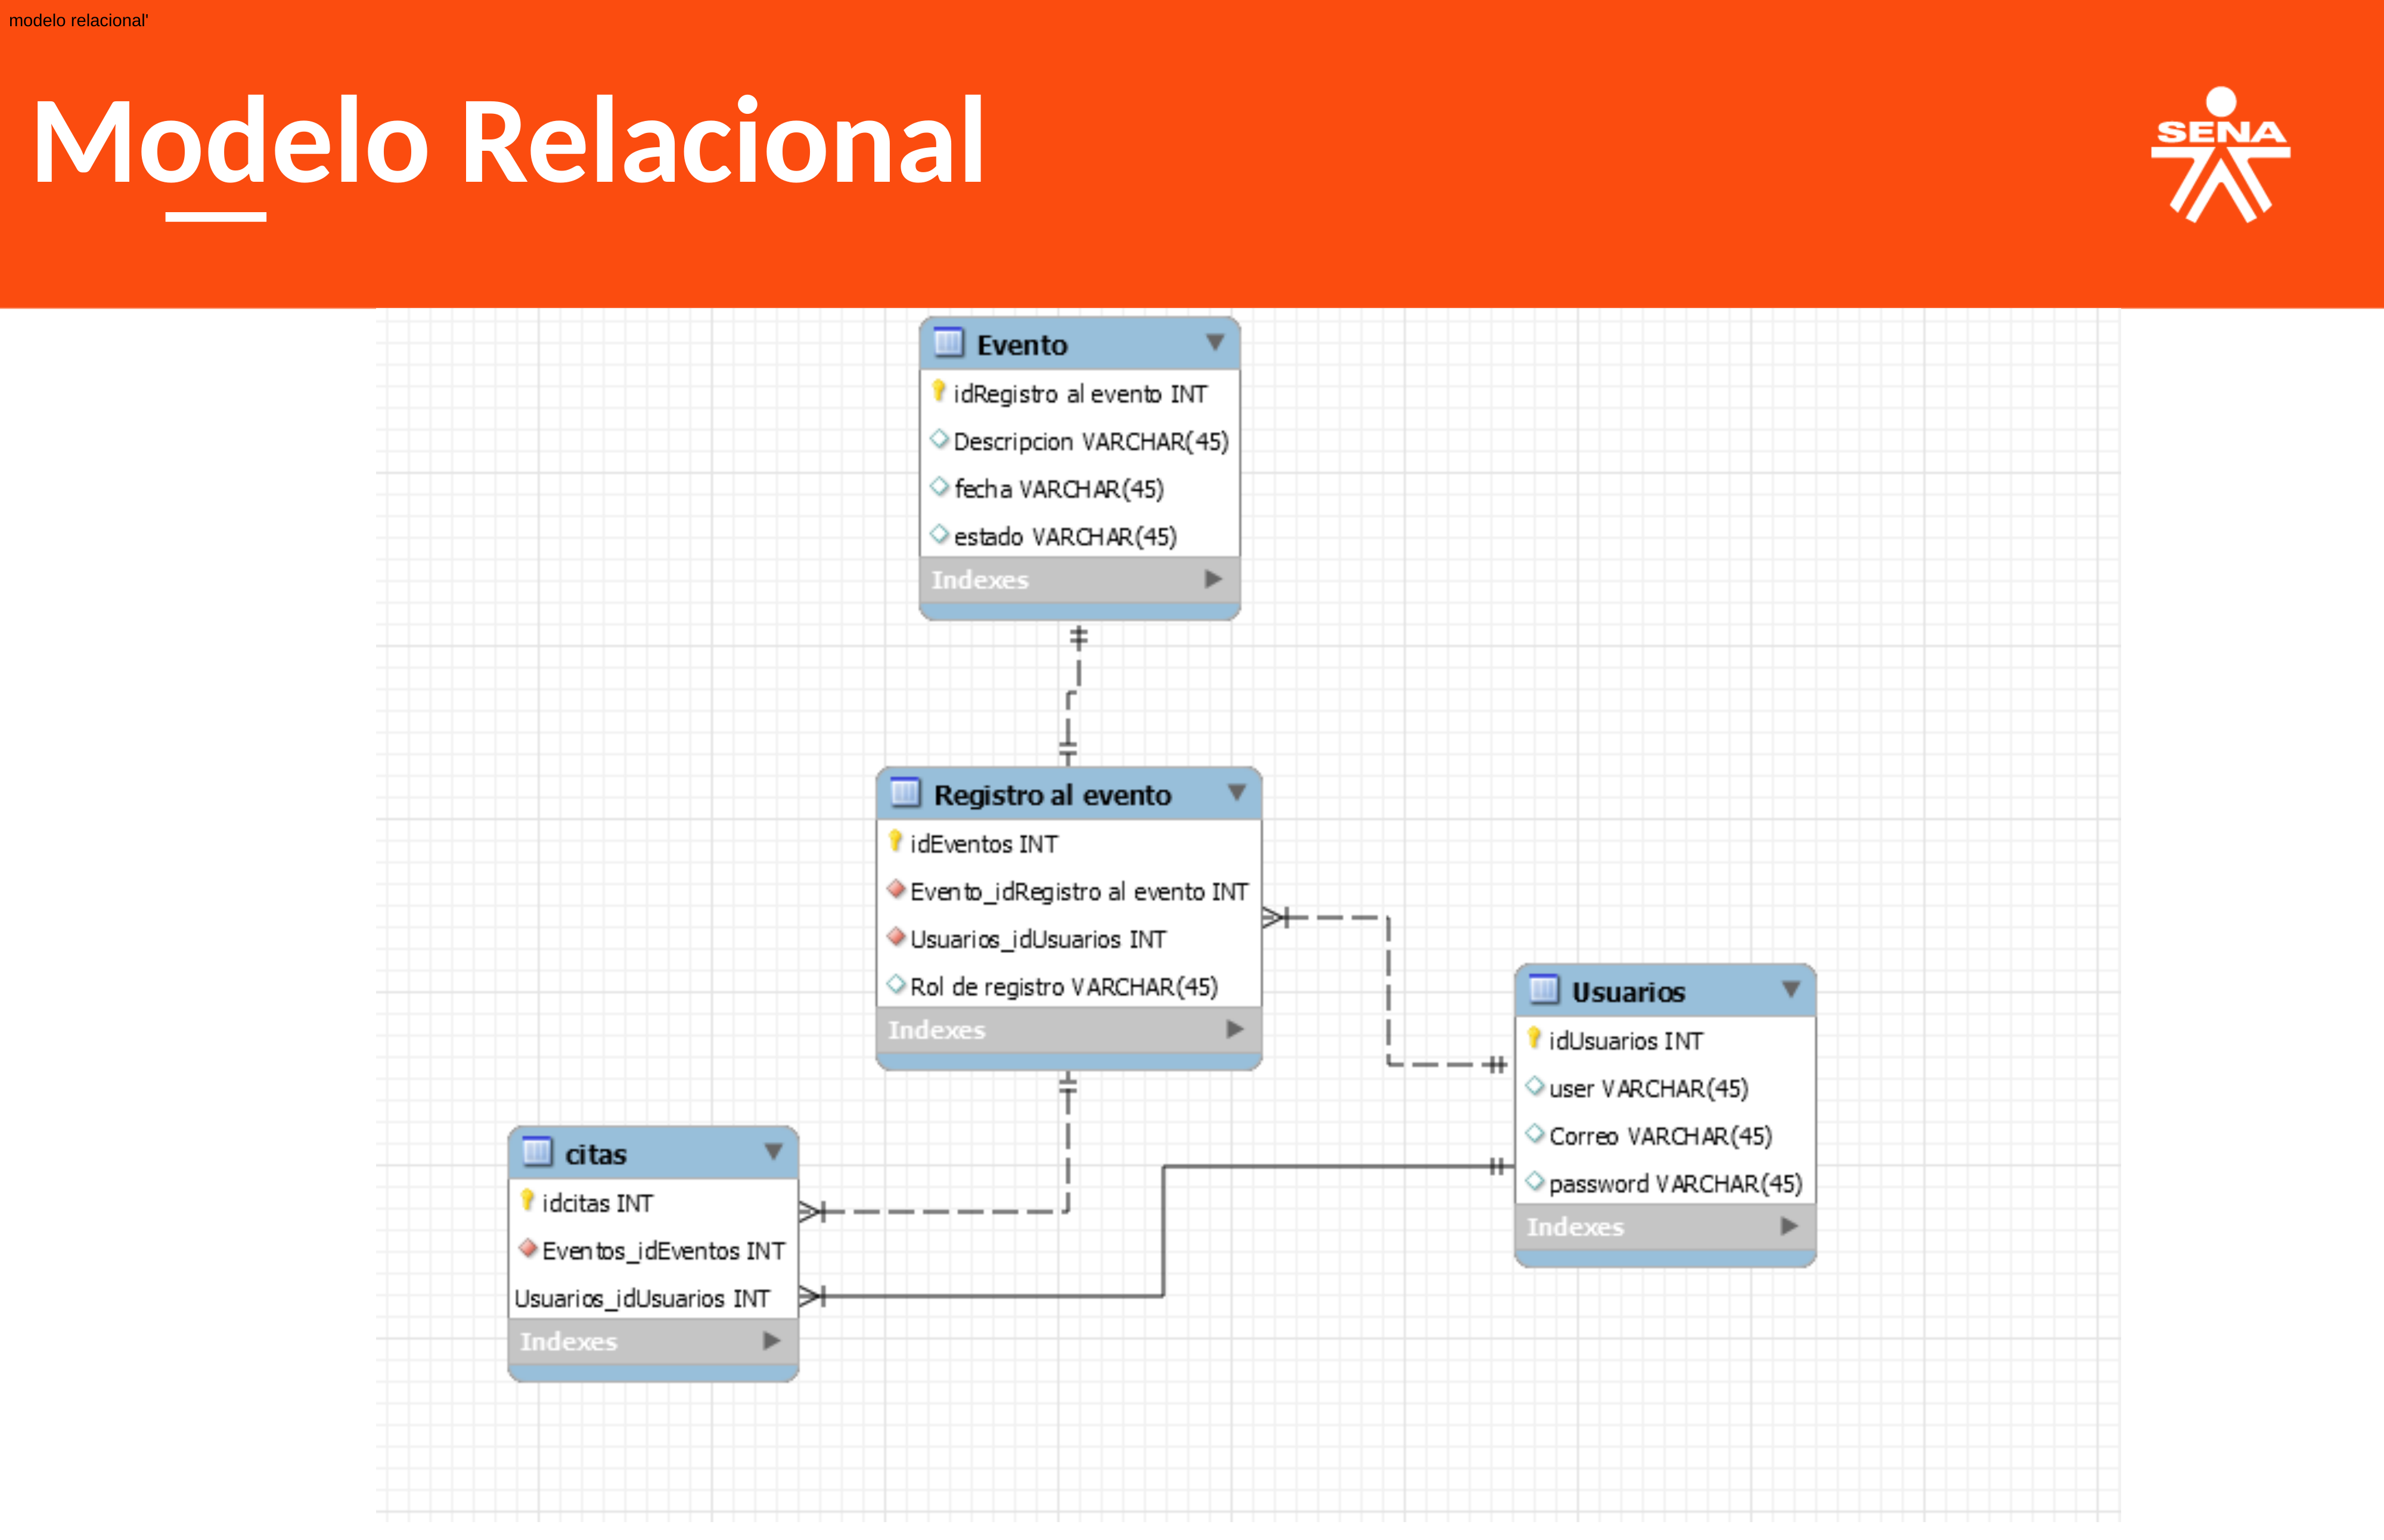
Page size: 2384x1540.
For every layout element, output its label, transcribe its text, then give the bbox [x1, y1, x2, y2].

picture [0, 0, 2384, 1540]
text_box modelo relacional' [0, 0, 294, 294]
text_box [401, 1316, 2315, 1540]
text_box Modelo Relacional [294, 0, 1997, 213]
